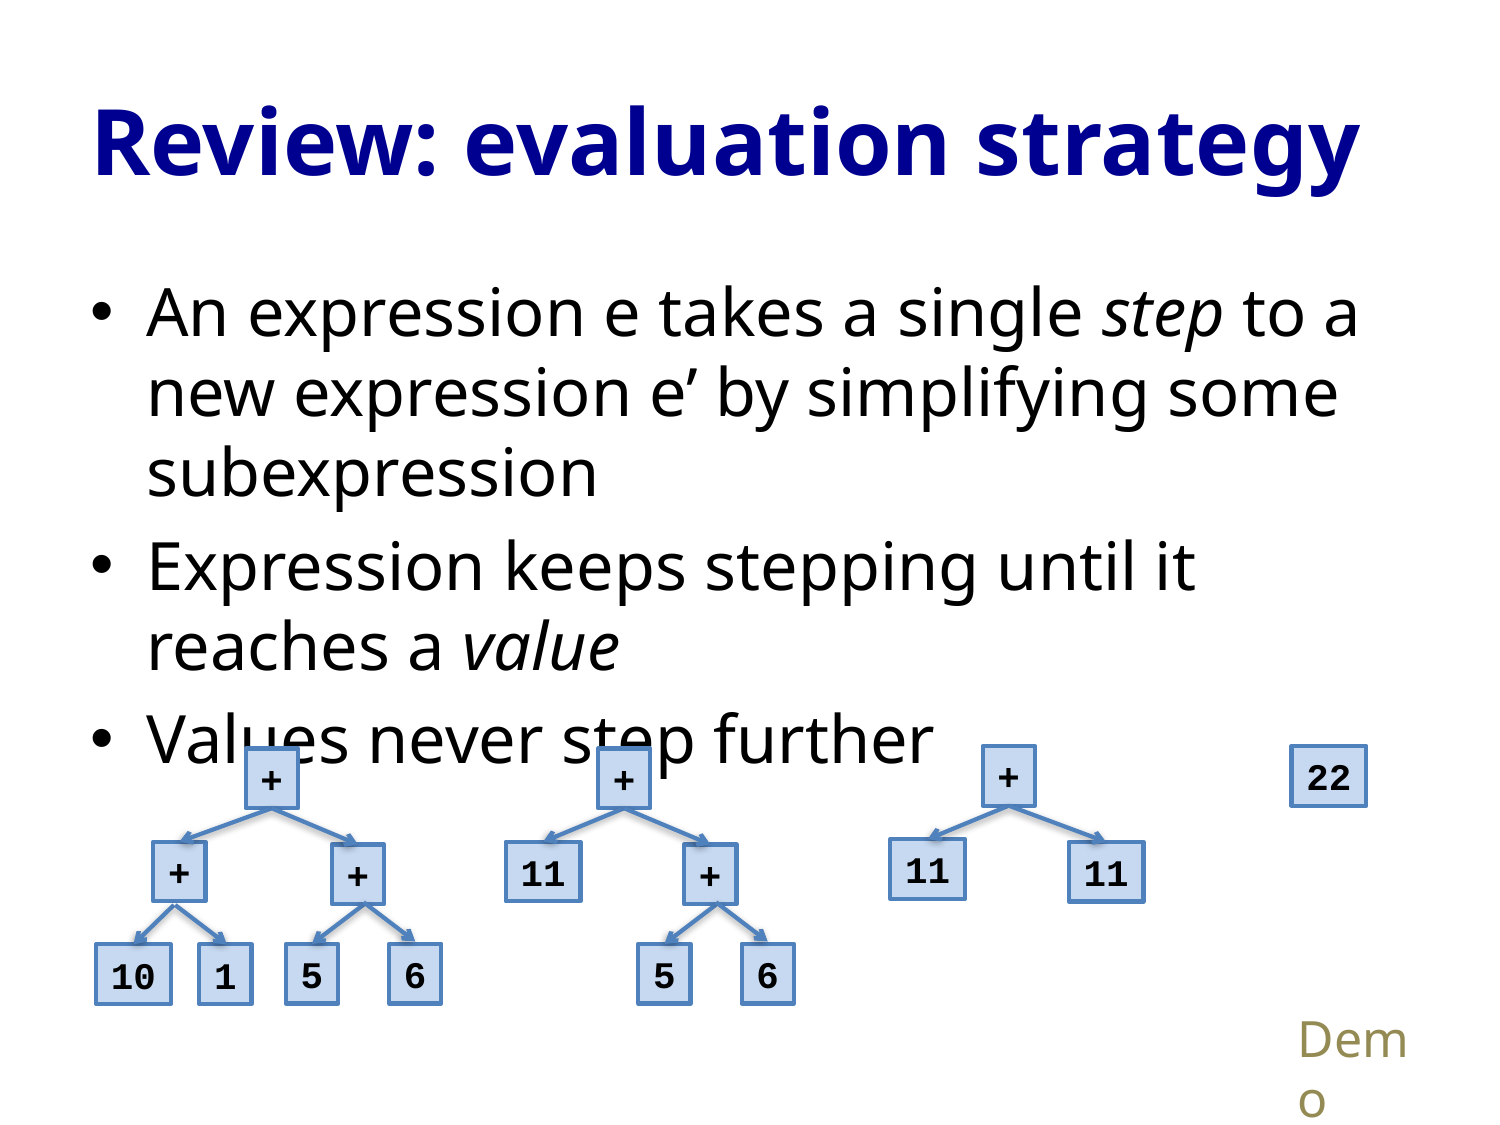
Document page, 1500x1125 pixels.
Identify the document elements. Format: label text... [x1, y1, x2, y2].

title Review: evaluation strategy [75, 45, 1425, 233]
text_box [889, 745, 1145, 903]
text_box 22 [1291, 745, 1367, 806]
list An expression e takes a single step to a new expression e’ by simplifying some subexpression Expression keeps stepping until it reaches a value Values never step further [75, 262, 1425, 1005]
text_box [95, 748, 442, 1006]
text_box Demo [1282, 999, 1433, 1125]
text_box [505, 748, 795, 1005]
